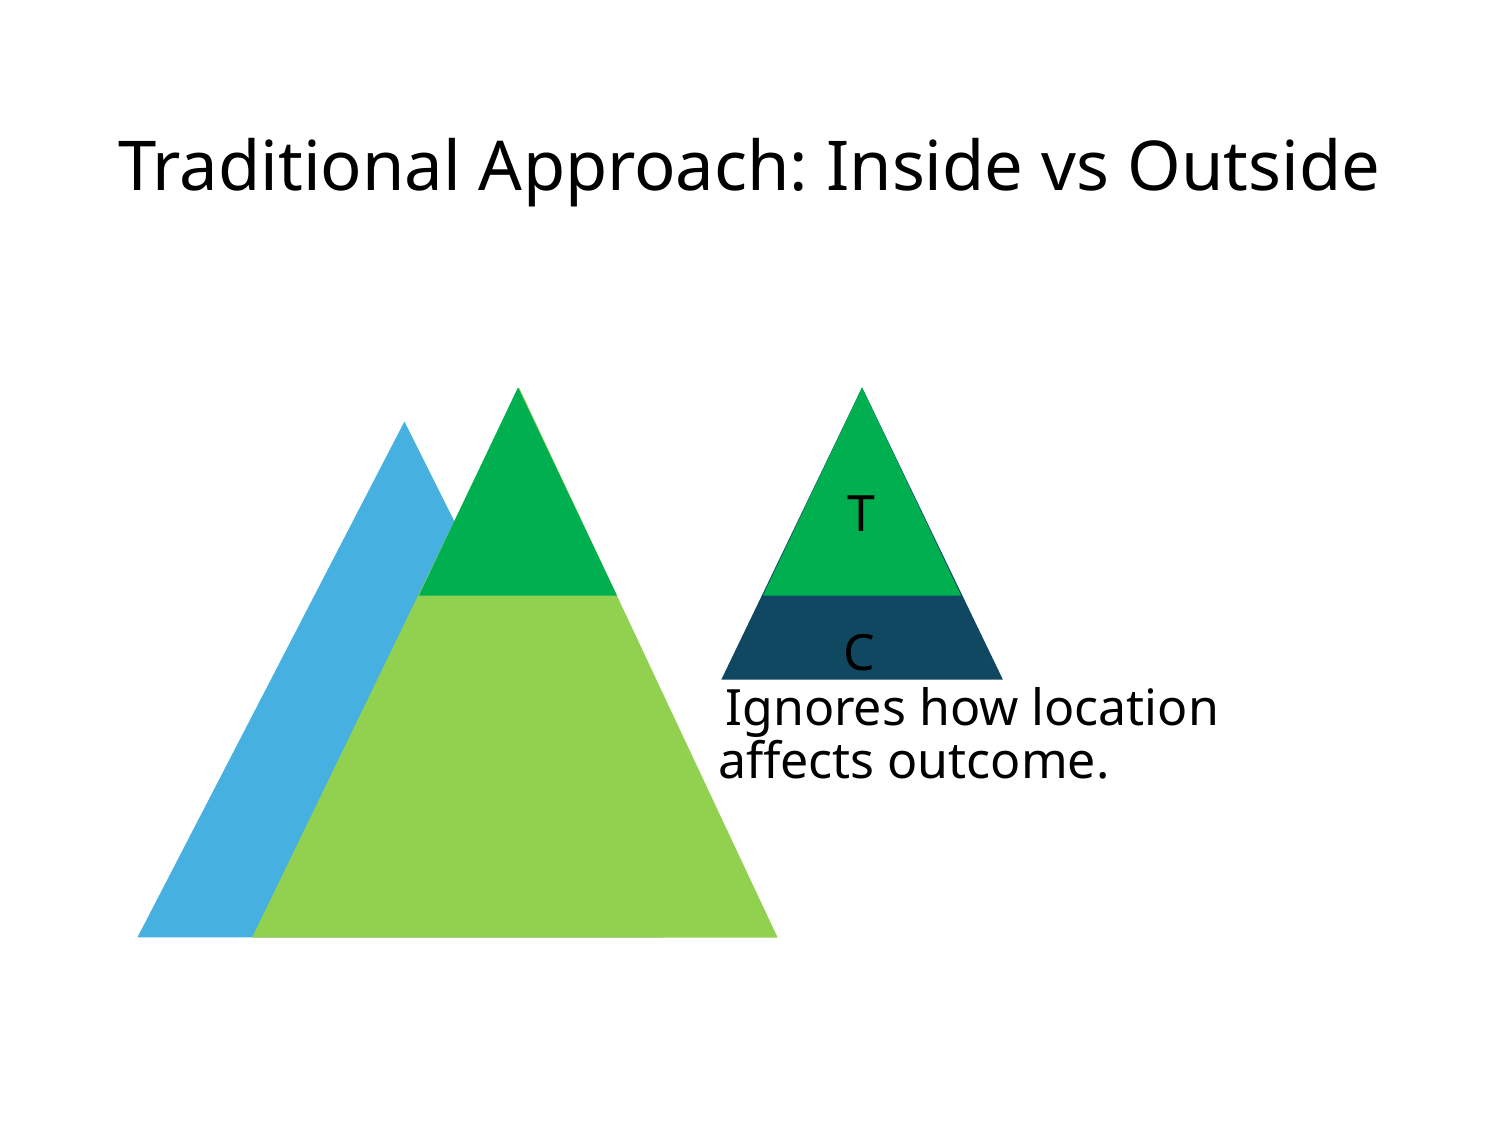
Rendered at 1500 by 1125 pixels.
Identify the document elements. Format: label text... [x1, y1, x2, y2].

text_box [136, 386, 1004, 938]
title Traditional Approach: Inside vs Outside [103, 59, 1397, 278]
list Ignores how location affects outcome. [103, 299, 1397, 1014]
